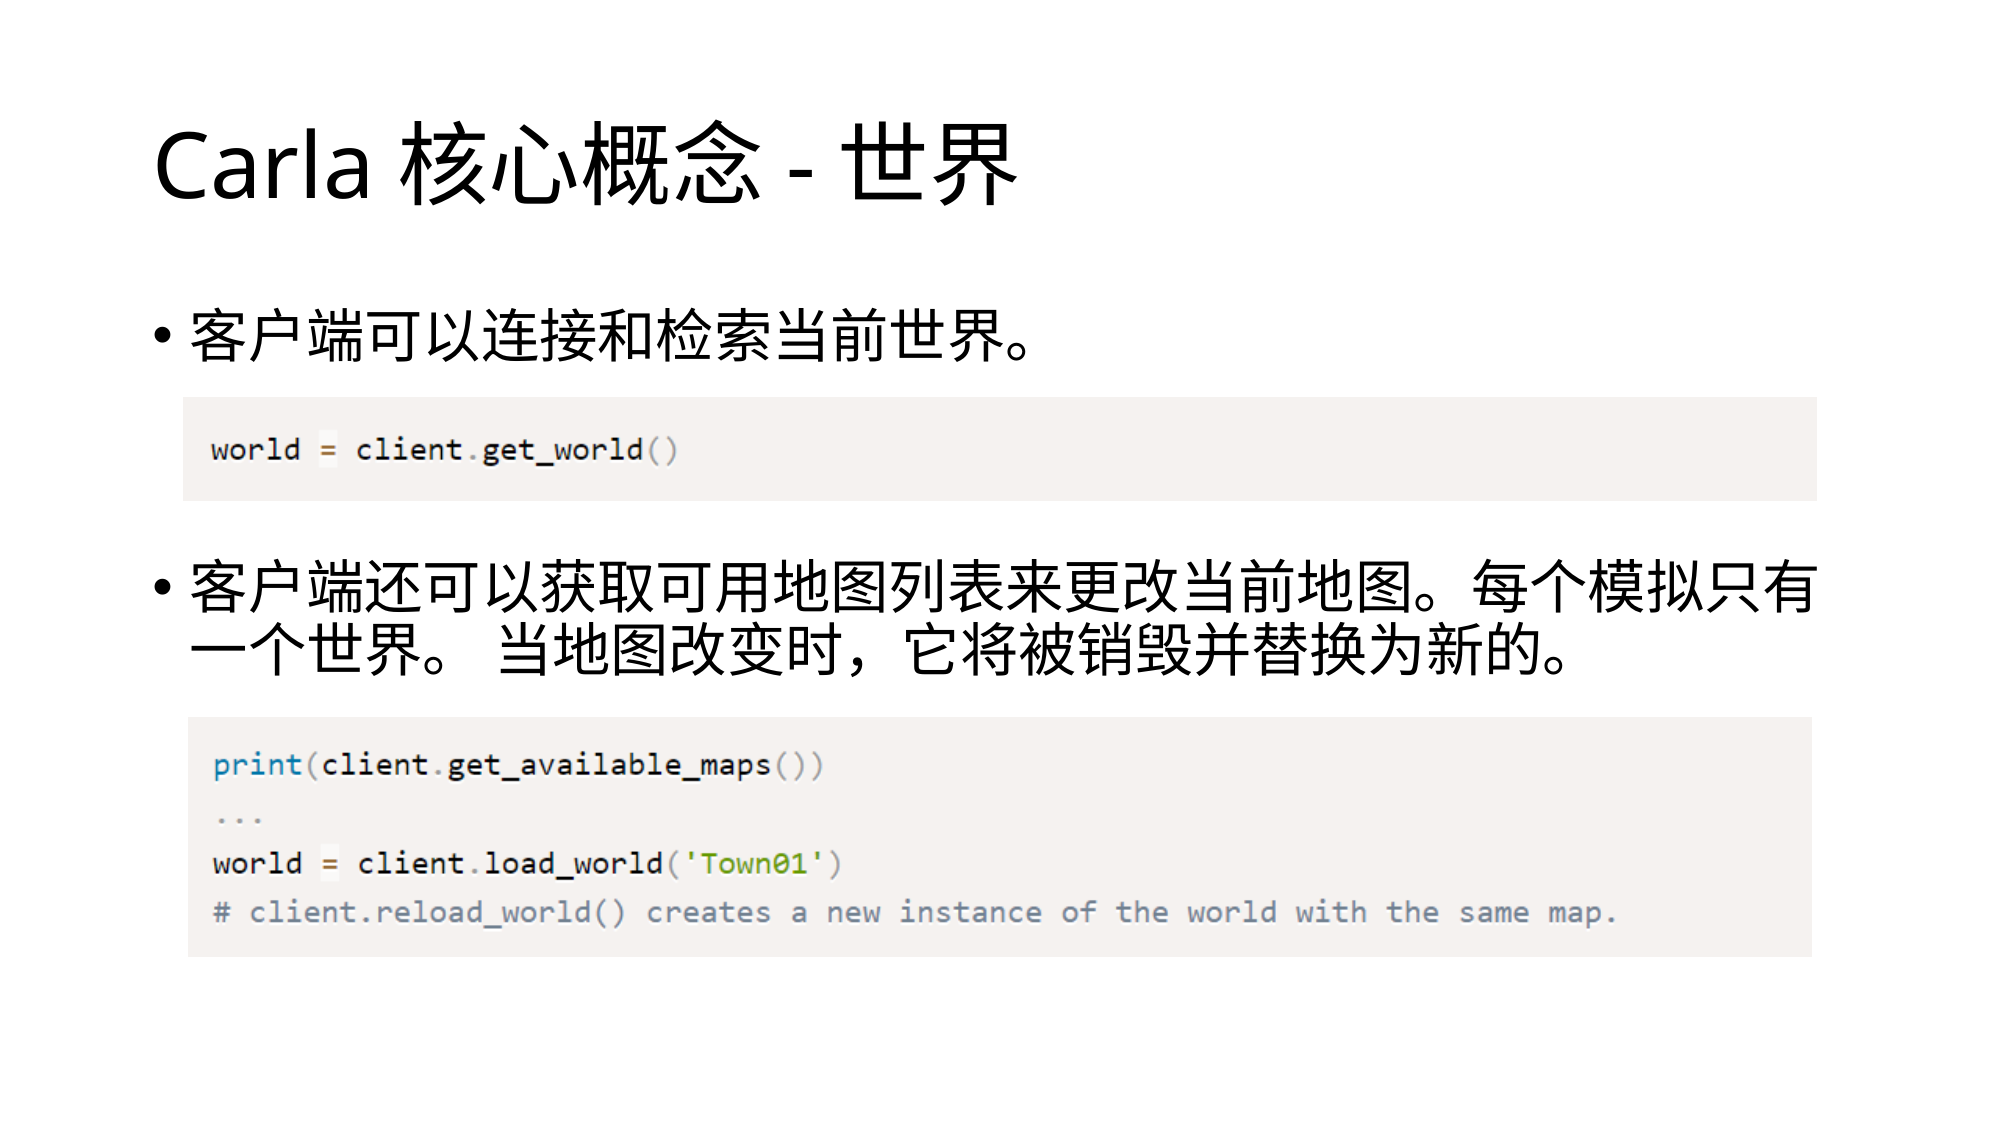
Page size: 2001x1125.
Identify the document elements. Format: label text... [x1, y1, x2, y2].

picture [183, 397, 1817, 501]
title Carla核心概念-世界 [137, 59, 1863, 278]
picture [188, 717, 1812, 957]
list 客户端可以连接和检索当前世界。 客户端还可以获取可用地图列表来更改当前地图。每个模拟只有一个世界。 当地图改变时，它将被销毁并替换为新的。 [137, 299, 1863, 1014]
